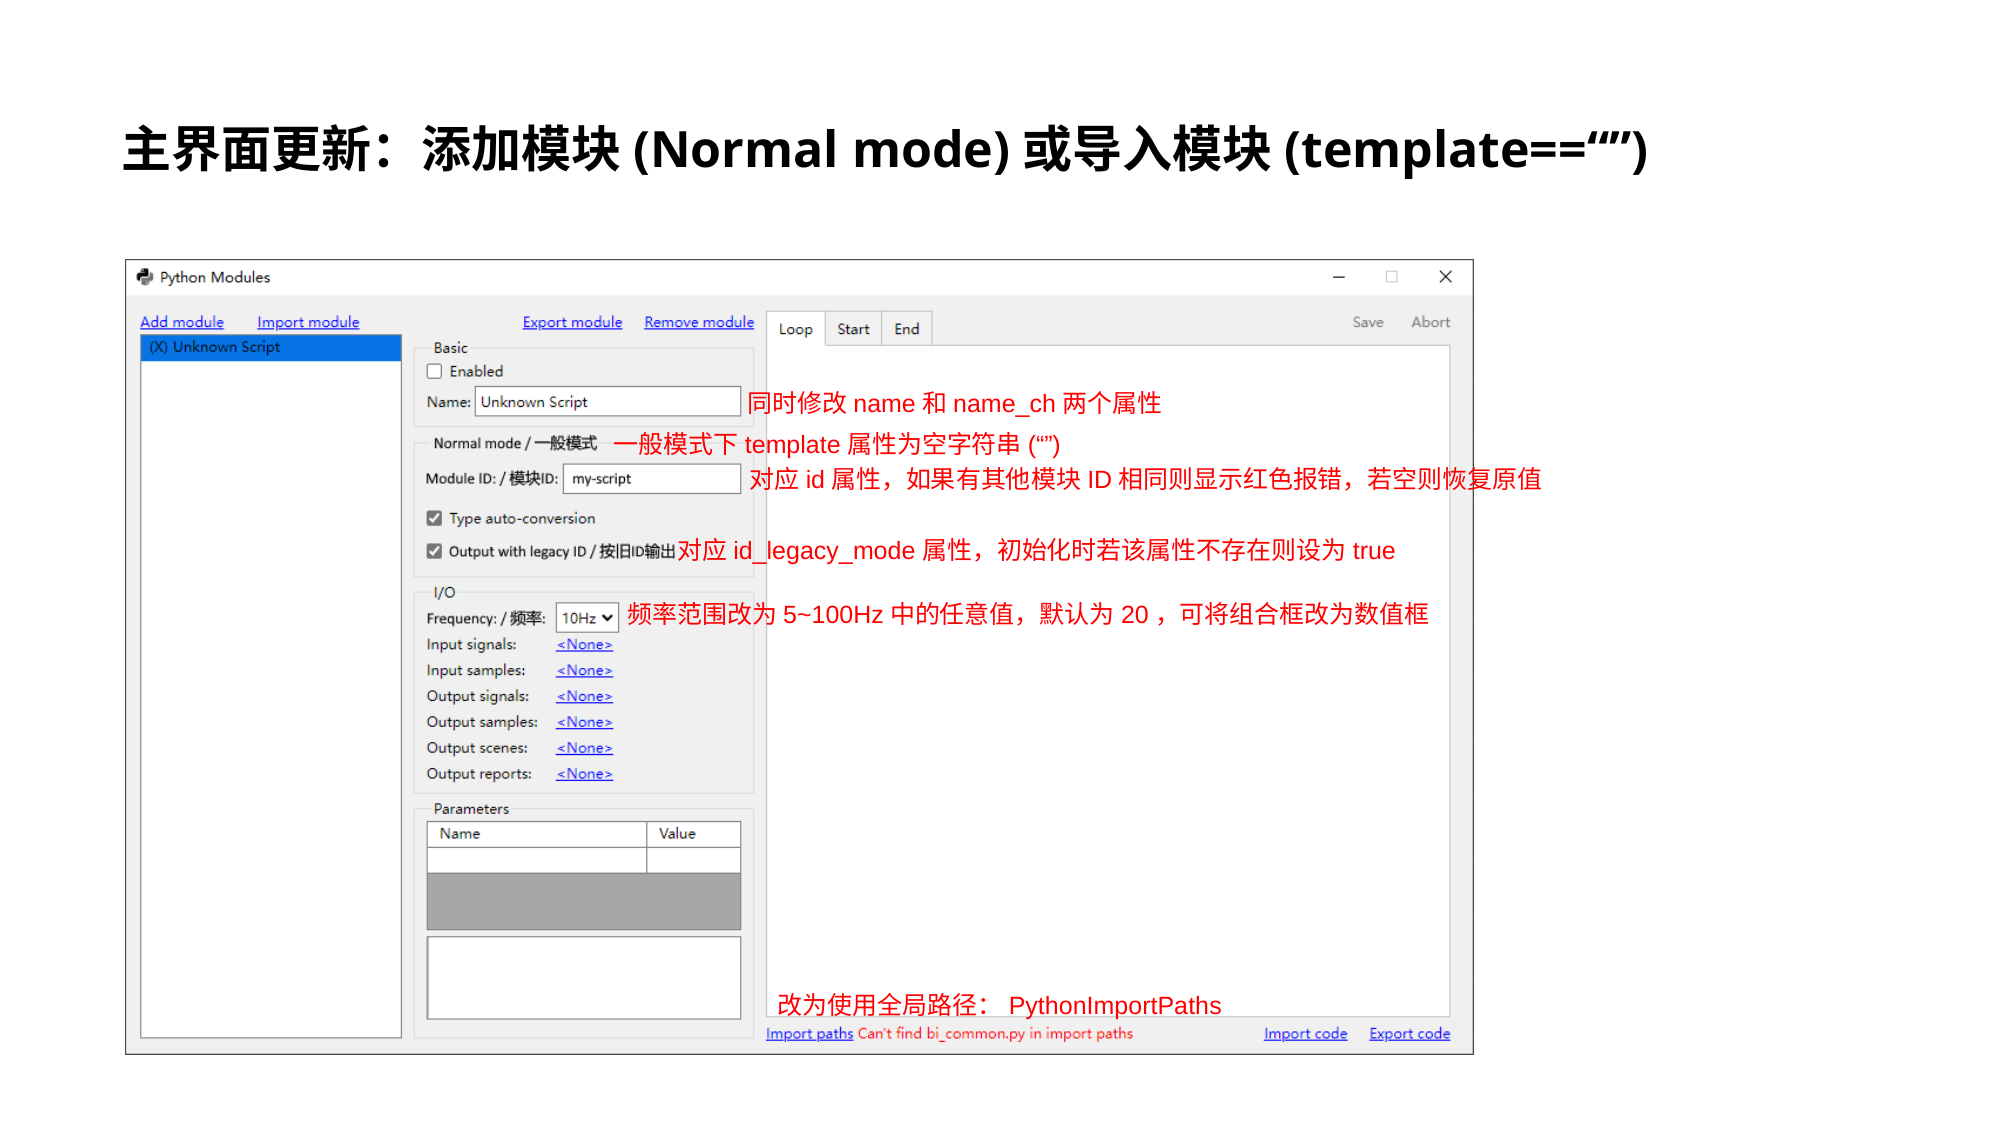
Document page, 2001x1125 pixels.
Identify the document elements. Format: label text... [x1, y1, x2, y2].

text_box 对应id属性，如果有其他模块ID相同则显示红色报错，若空则恢复原值 [1474, 456, 1558, 502]
picture [125, 259, 1474, 1055]
title 主界面更新：添加模块(Normal mode)或导入模块(template==“”) [106, 42, 1832, 260]
